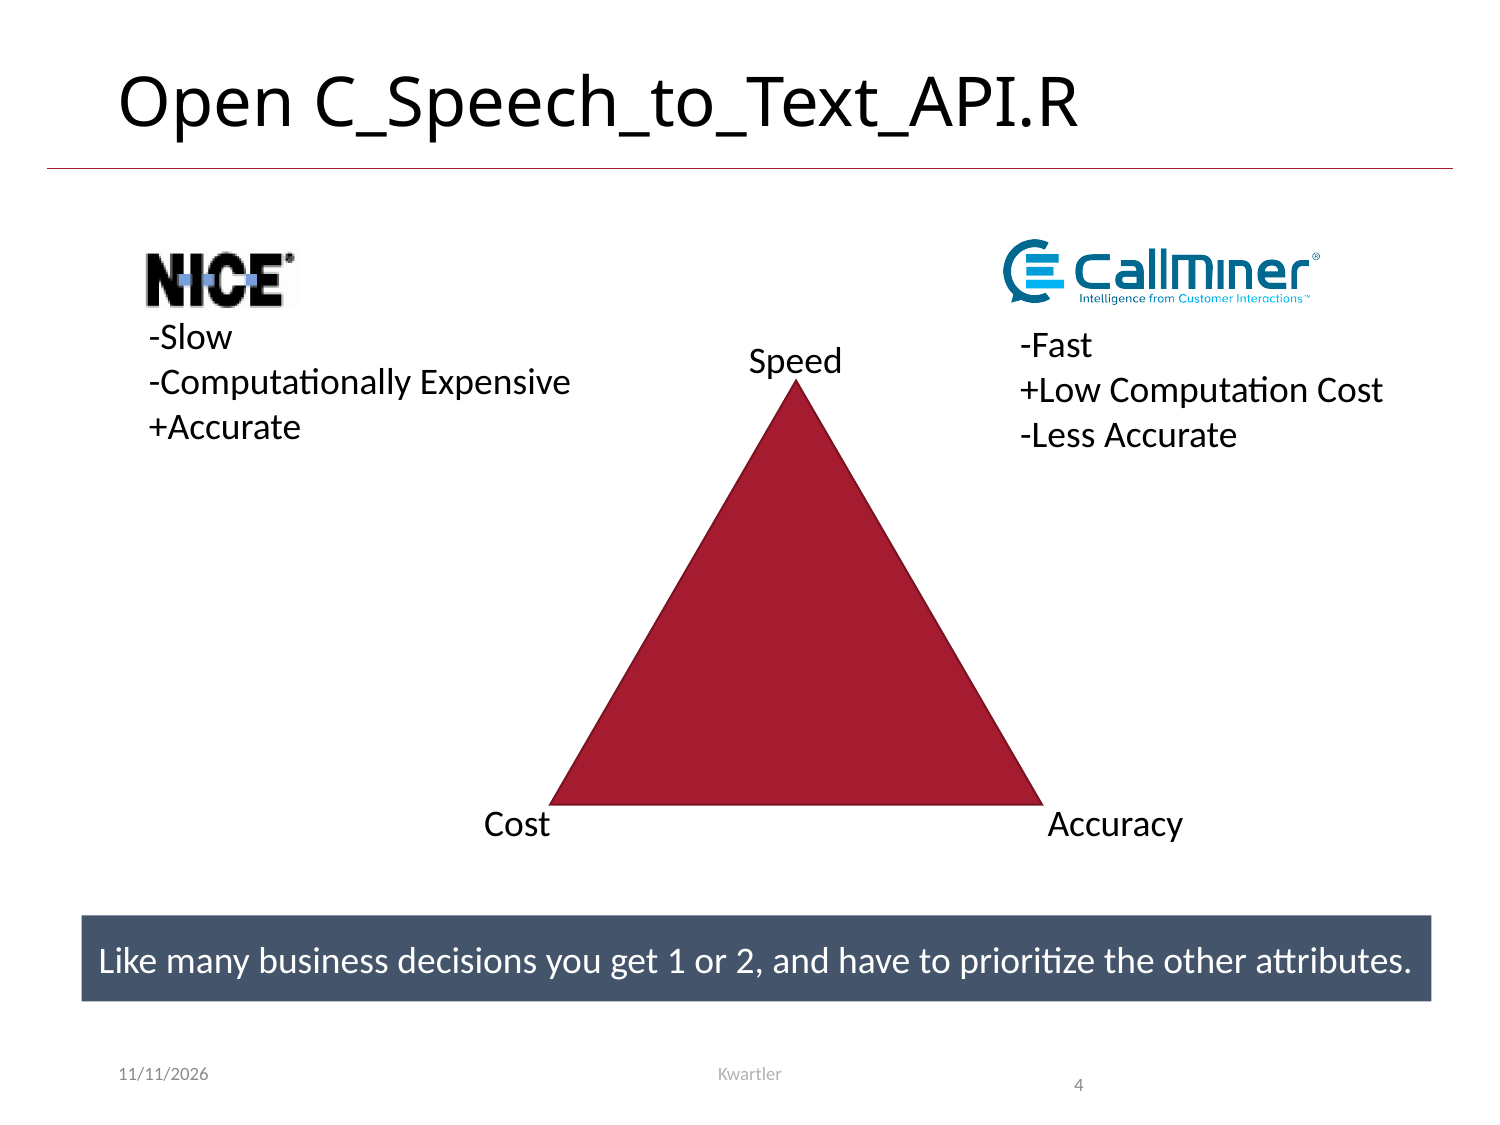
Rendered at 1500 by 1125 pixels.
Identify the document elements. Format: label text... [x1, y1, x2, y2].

text_box -Slow -Computationally Expensive +Accurate [134, 304, 587, 455]
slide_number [103, 1042, 441, 1103]
picture [1003, 239, 1027, 263]
picture [1003, 239, 1320, 305]
slide_number 4 [1059, 1042, 1200, 1103]
picture [143, 249, 298, 314]
text_box [556, 389, 1036, 806]
footer Kwartler [496, 1042, 1004, 1103]
title Open C_Speech_to_Text_API.R [103, 59, 1397, 157]
text_box Cost [469, 791, 566, 852]
text_box Accuracy [1032, 791, 1199, 852]
text_box Like many business decisions you get 1 or 2, and have to prioritize the other attributes. [81, 914, 1433, 1002]
text_box Speed [734, 328, 859, 389]
text_box -Fast +Low Computation Cost -Less Accurate [1005, 313, 1399, 463]
